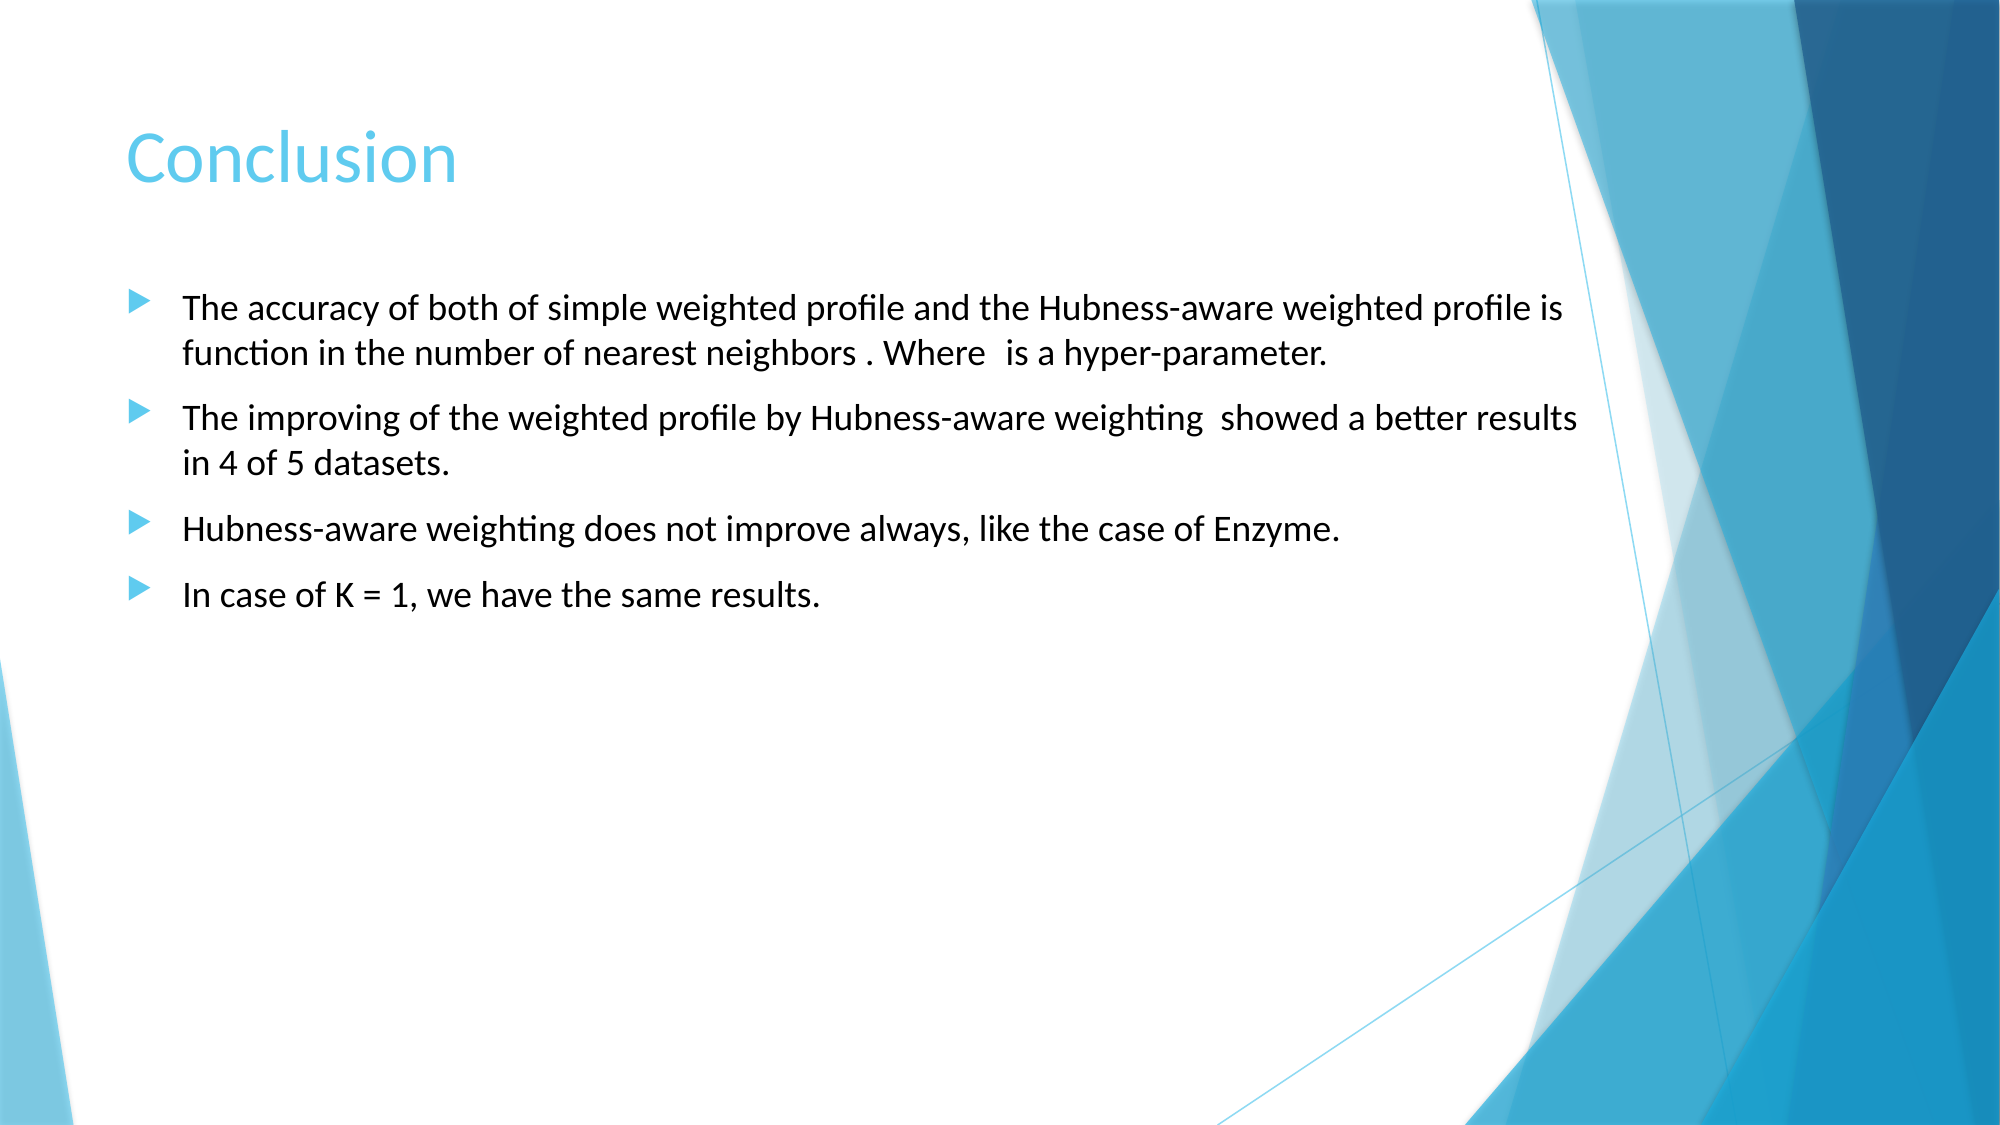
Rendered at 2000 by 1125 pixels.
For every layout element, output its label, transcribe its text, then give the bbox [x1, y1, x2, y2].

list [124, 262, 1200, 1038]
title Conclusion [111, 99, 1521, 317]
